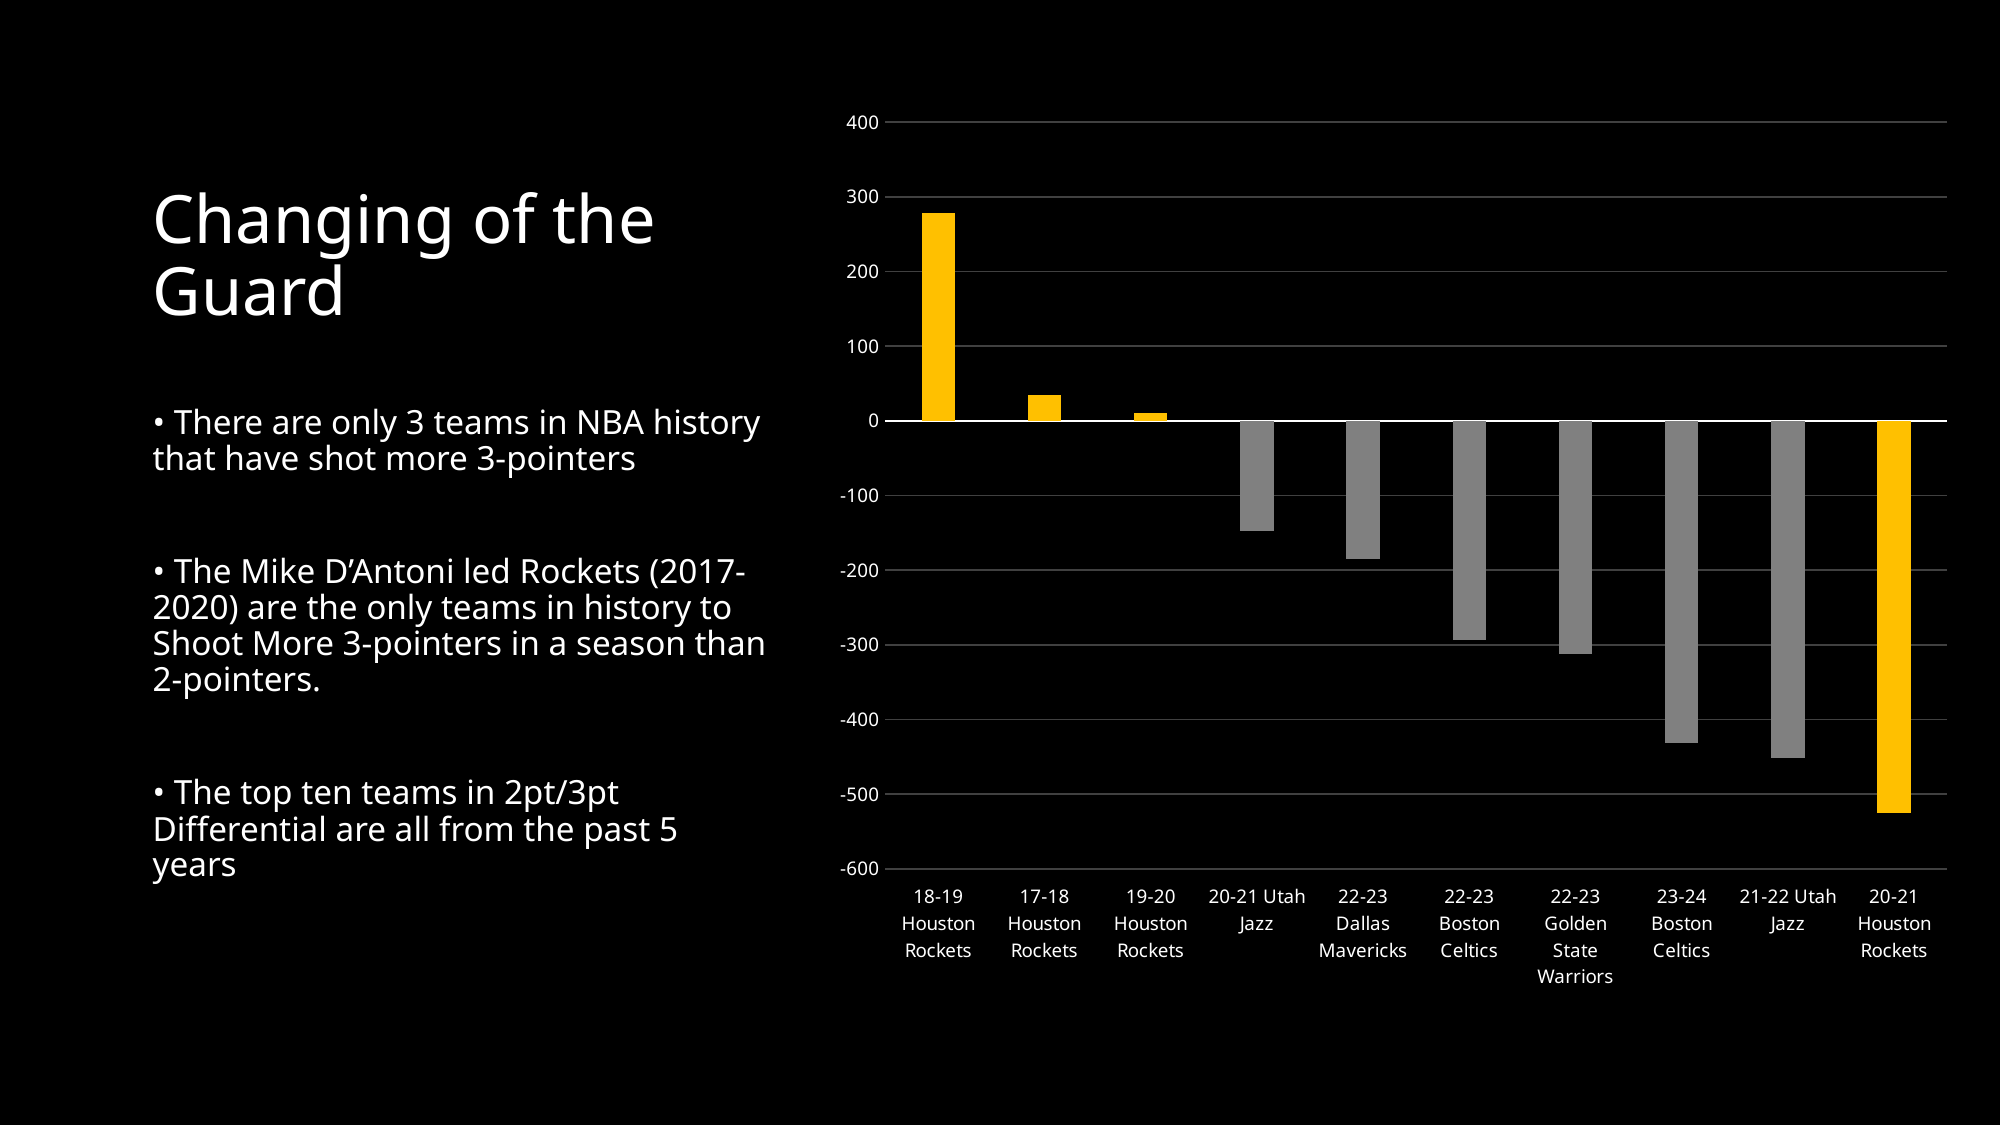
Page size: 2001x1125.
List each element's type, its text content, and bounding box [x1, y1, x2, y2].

chart [816, 90, 1971, 1009]
title Changing of the Guard [137, 75, 783, 337]
list • There are only 3 teams in NBA history that have shot more 3-pointers • The Mike D’Antoni led Rockets (2017-2020) are the only teams in history to Shoot More 3-pointers in a season than 2-pointers. • The top ten teams in 2pt/3pt Differential are all from the past 5 years [137, 337, 783, 963]
